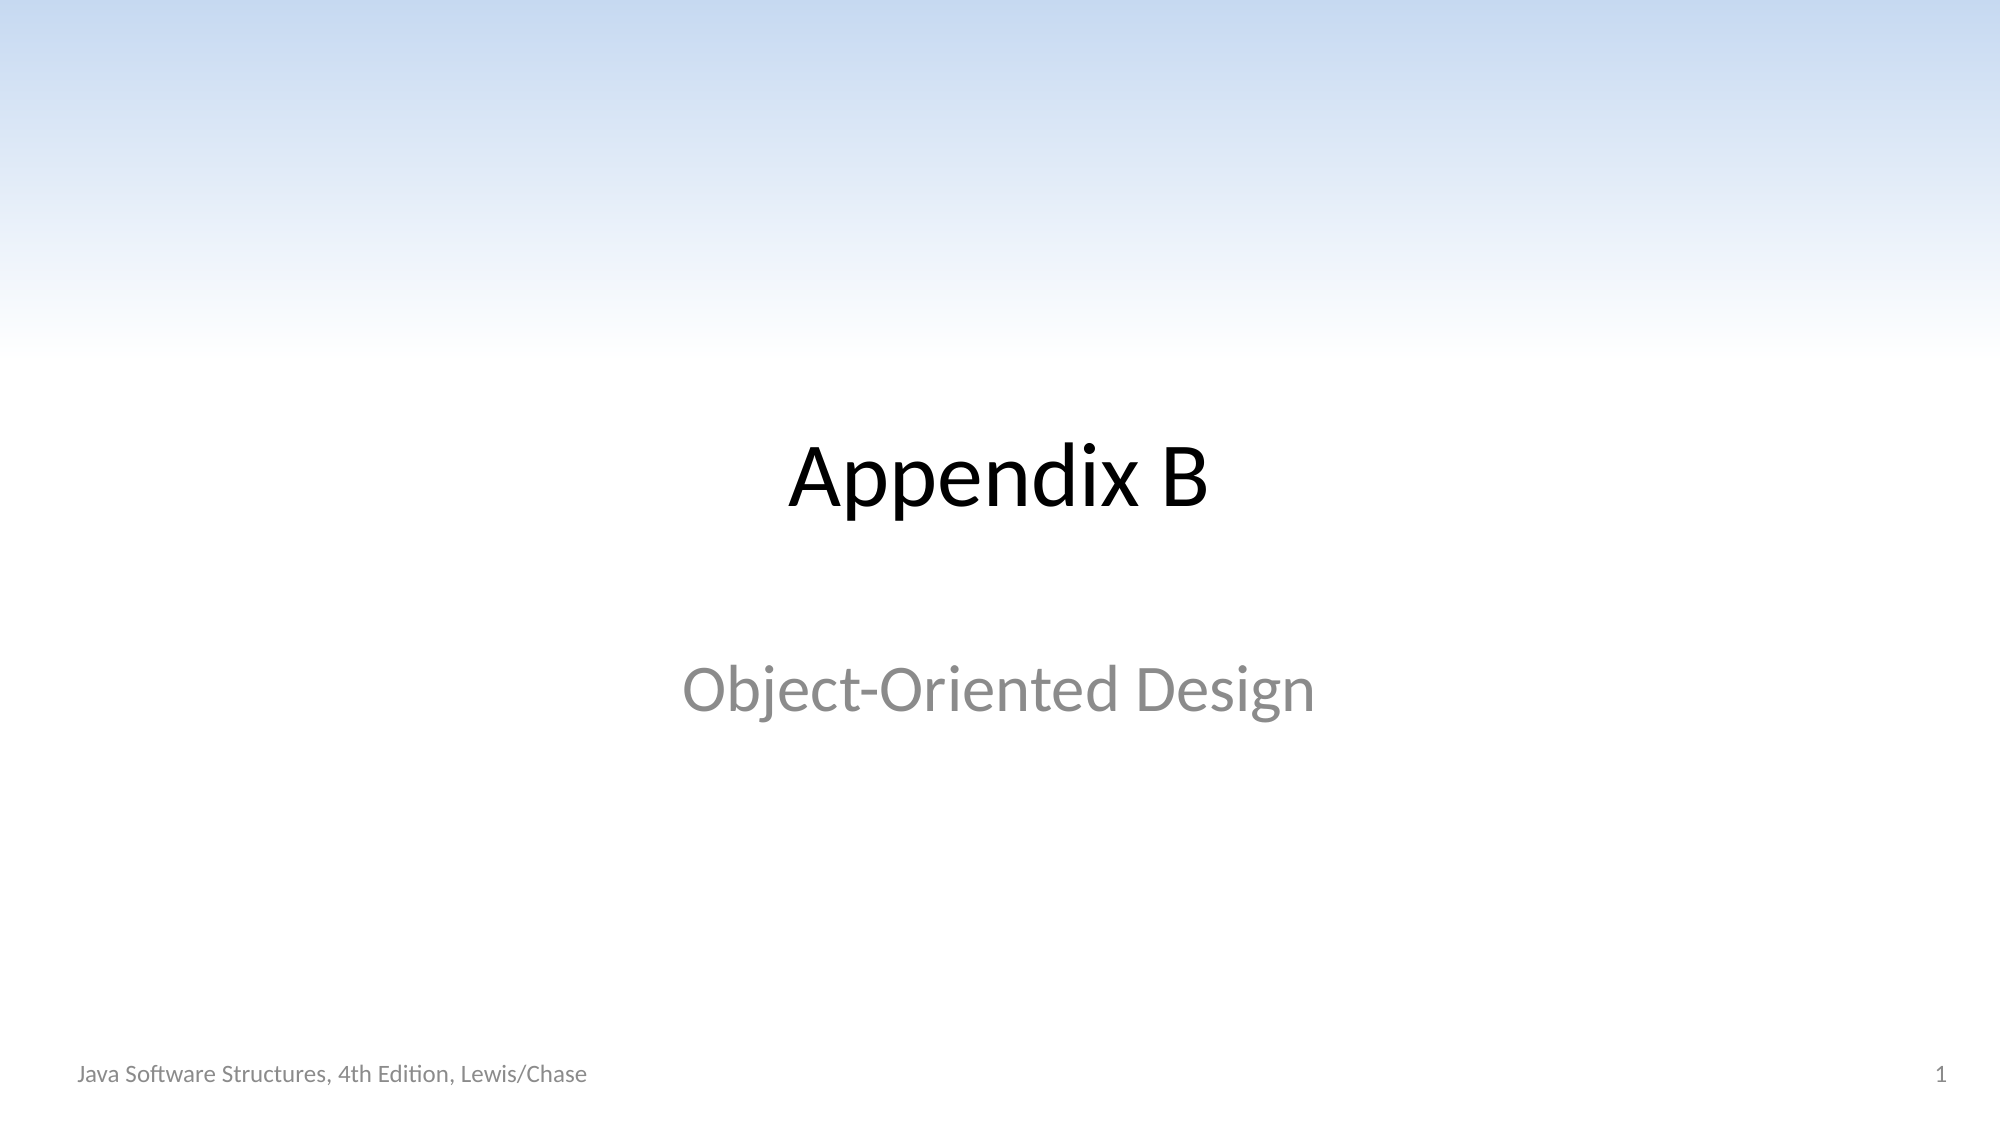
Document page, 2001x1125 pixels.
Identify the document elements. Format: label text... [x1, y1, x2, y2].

title Appendix B [150, 349, 1850, 591]
slide_number 1 [1495, 1042, 1963, 1103]
subtitle Object-Oriented Design [300, 637, 1700, 925]
footer Java Software Structures, 4th Edition, Lewis/Chase [62, 1042, 1495, 1103]
